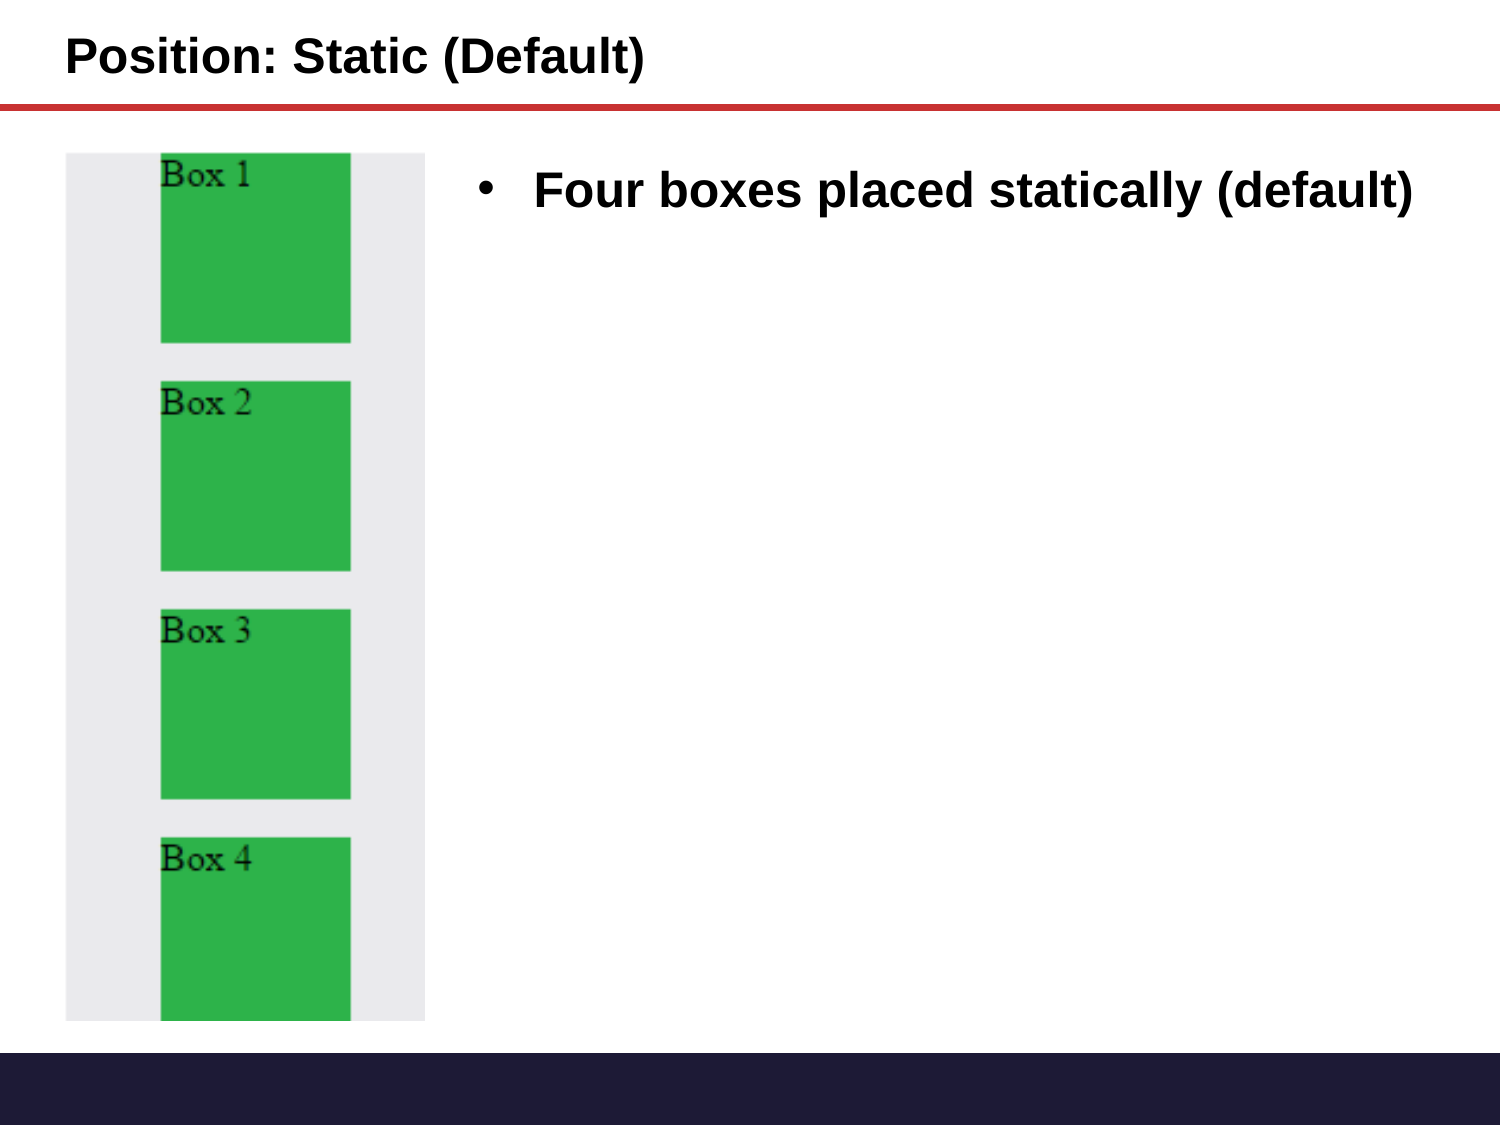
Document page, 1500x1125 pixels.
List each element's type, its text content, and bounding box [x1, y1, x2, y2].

text_box Position: Static (Default) [50, 16, 913, 91]
picture [49, 149, 425, 1021]
text_box Four boxes placed statically (default) [462, 149, 1475, 225]
